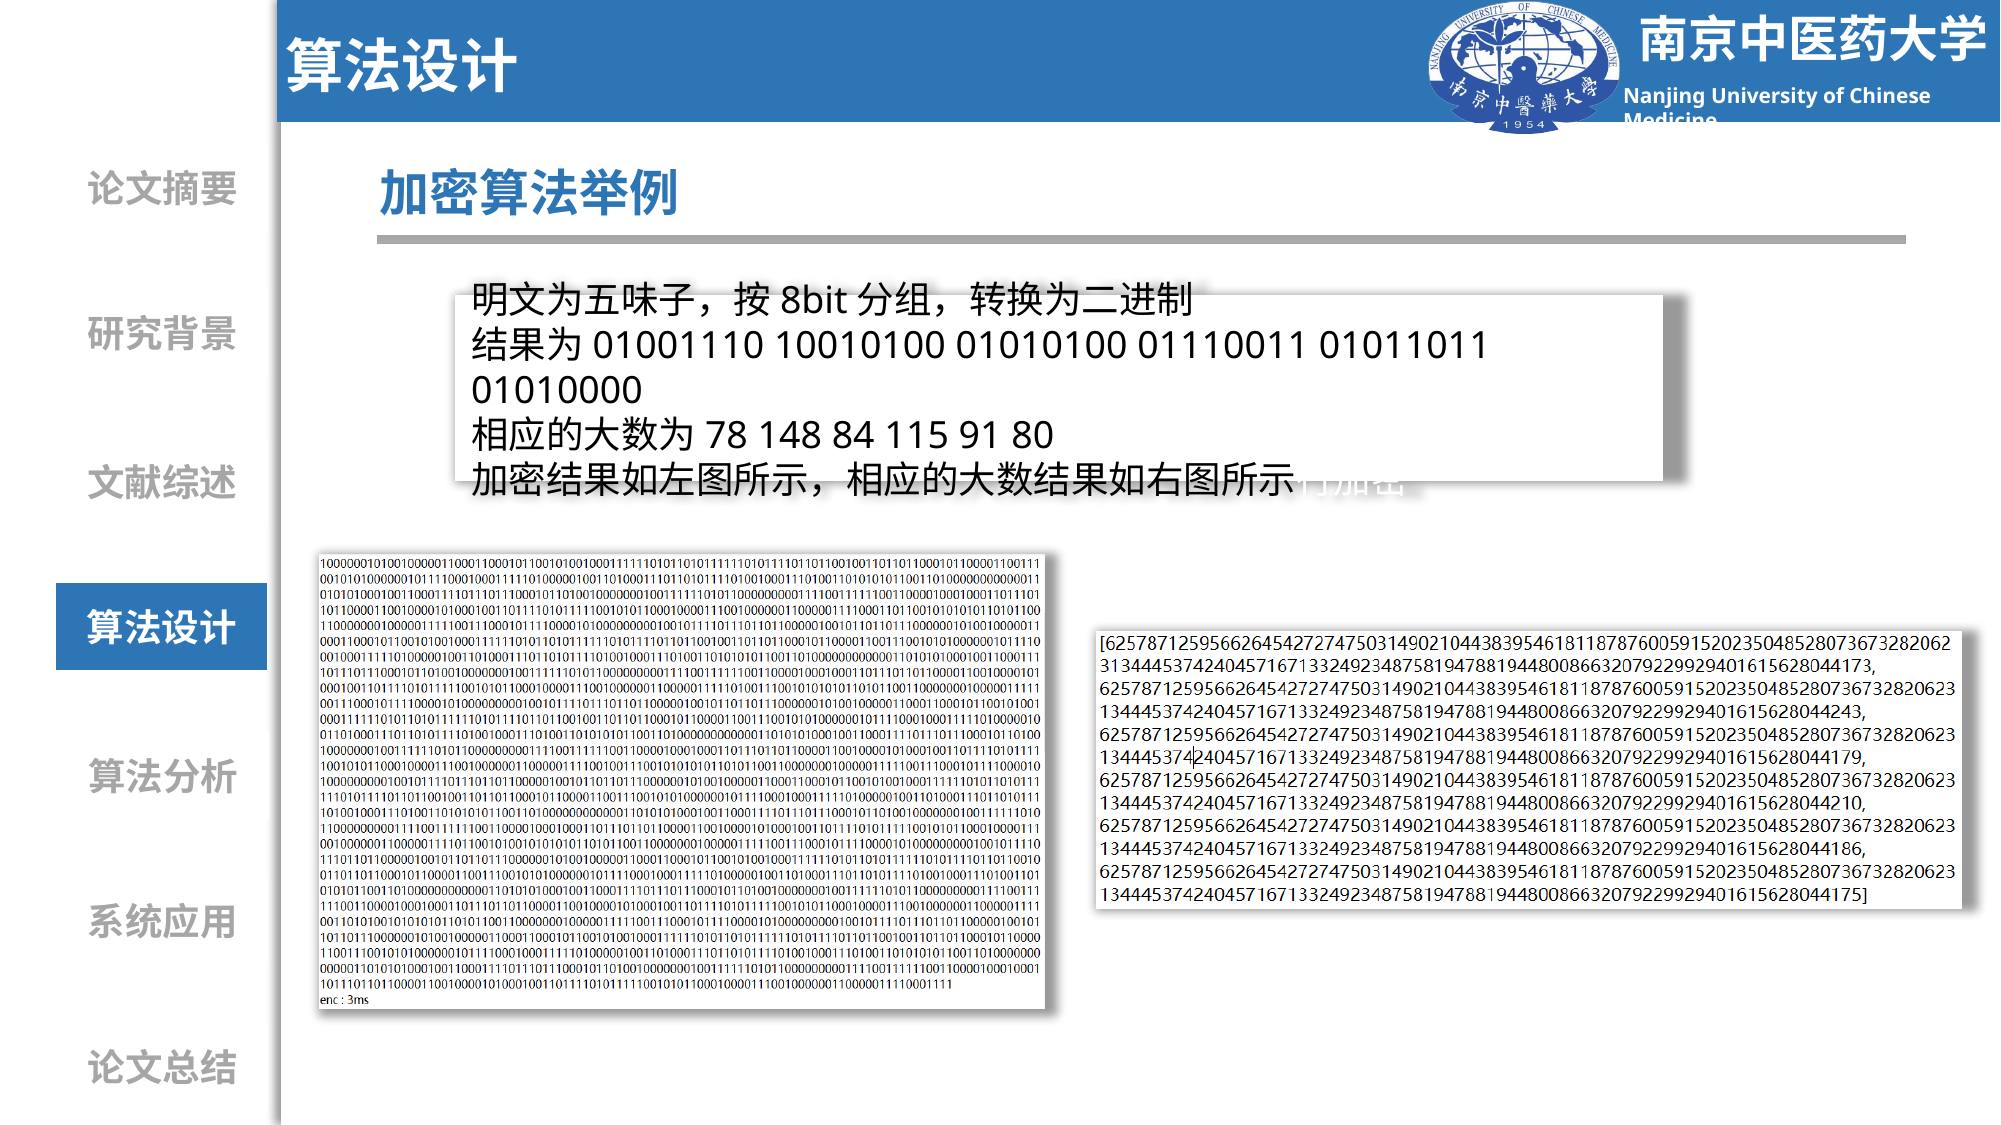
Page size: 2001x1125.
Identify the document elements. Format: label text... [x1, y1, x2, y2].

text_box 系统应用 [58, 877, 268, 964]
picture [1096, 631, 1962, 909]
text_box 南京中医药大学 [1662, 0, 2000, 75]
text_box Nanjing University of Chinese Medicine [1662, 75, 2000, 141]
text_box 论文摘要 [57, 144, 268, 231]
text_box 文献综述 [57, 438, 268, 525]
text_box 算法设计 [270, 22, 534, 107]
text_box [277, 0, 1382, 122]
picture [1382, 0, 1662, 170]
picture [319, 554, 1045, 1009]
text_box [281, 122, 2000, 1125]
text_box 算法分析 [58, 732, 269, 819]
text_box 加密算法举例 [365, 154, 695, 230]
text_box 明文为五味子，按8bit分组，转换为二进制 结果为01001110 10010100 01010100 01110011 01011011 01010000 相应的大数为78 148 84 115 91 80 加密结果如左图所示，相应的大数结果如右图所示行加密 [455, 295, 1663, 481]
text_box [377, 235, 1906, 244]
text_box 算法设计 [56, 583, 267, 670]
text_box 研究背景 [57, 289, 268, 376]
text_box 论文总结 [58, 1023, 268, 1110]
